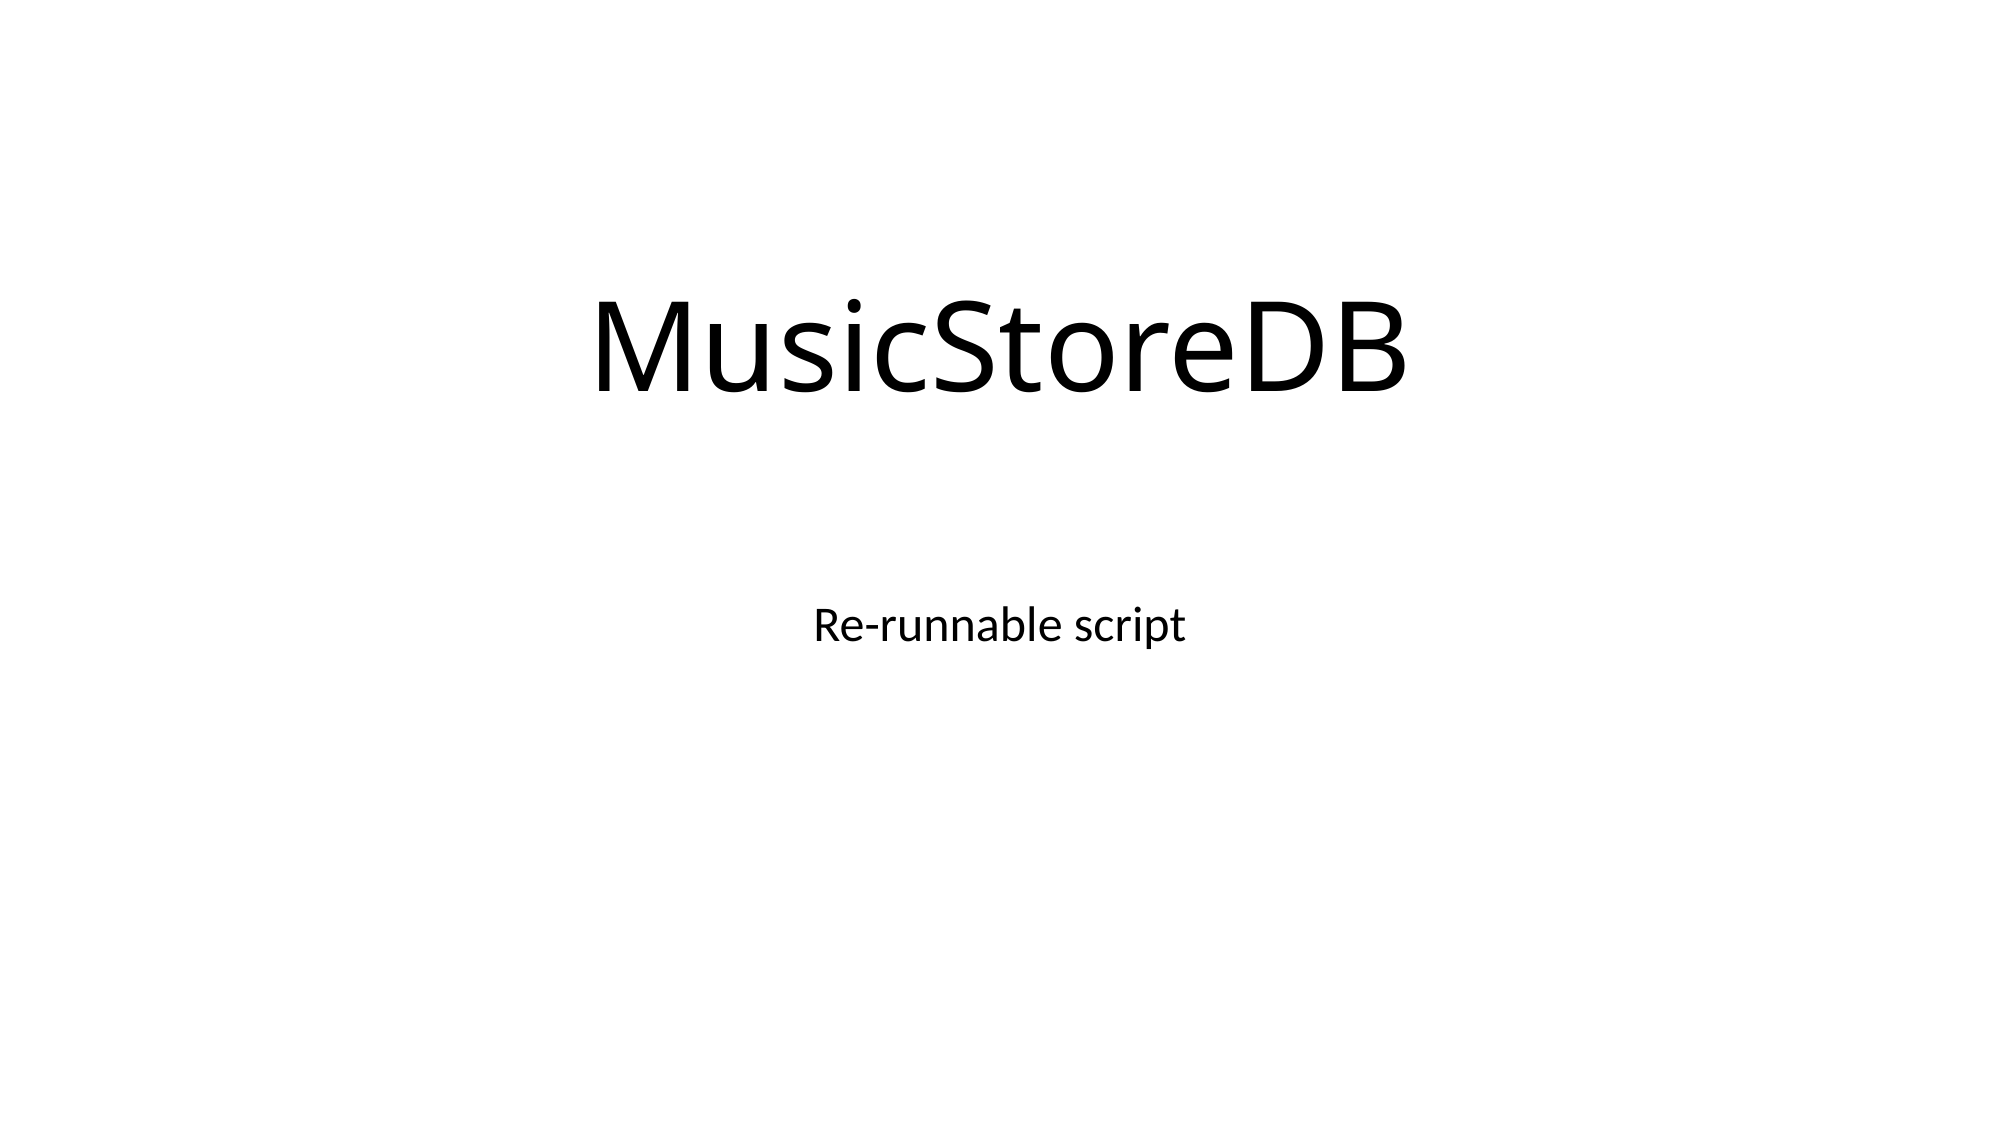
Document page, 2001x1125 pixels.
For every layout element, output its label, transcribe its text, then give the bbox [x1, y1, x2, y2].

title MusicStoreDB [249, 184, 1750, 576]
subtitle Re-runnable script [249, 590, 1750, 863]
